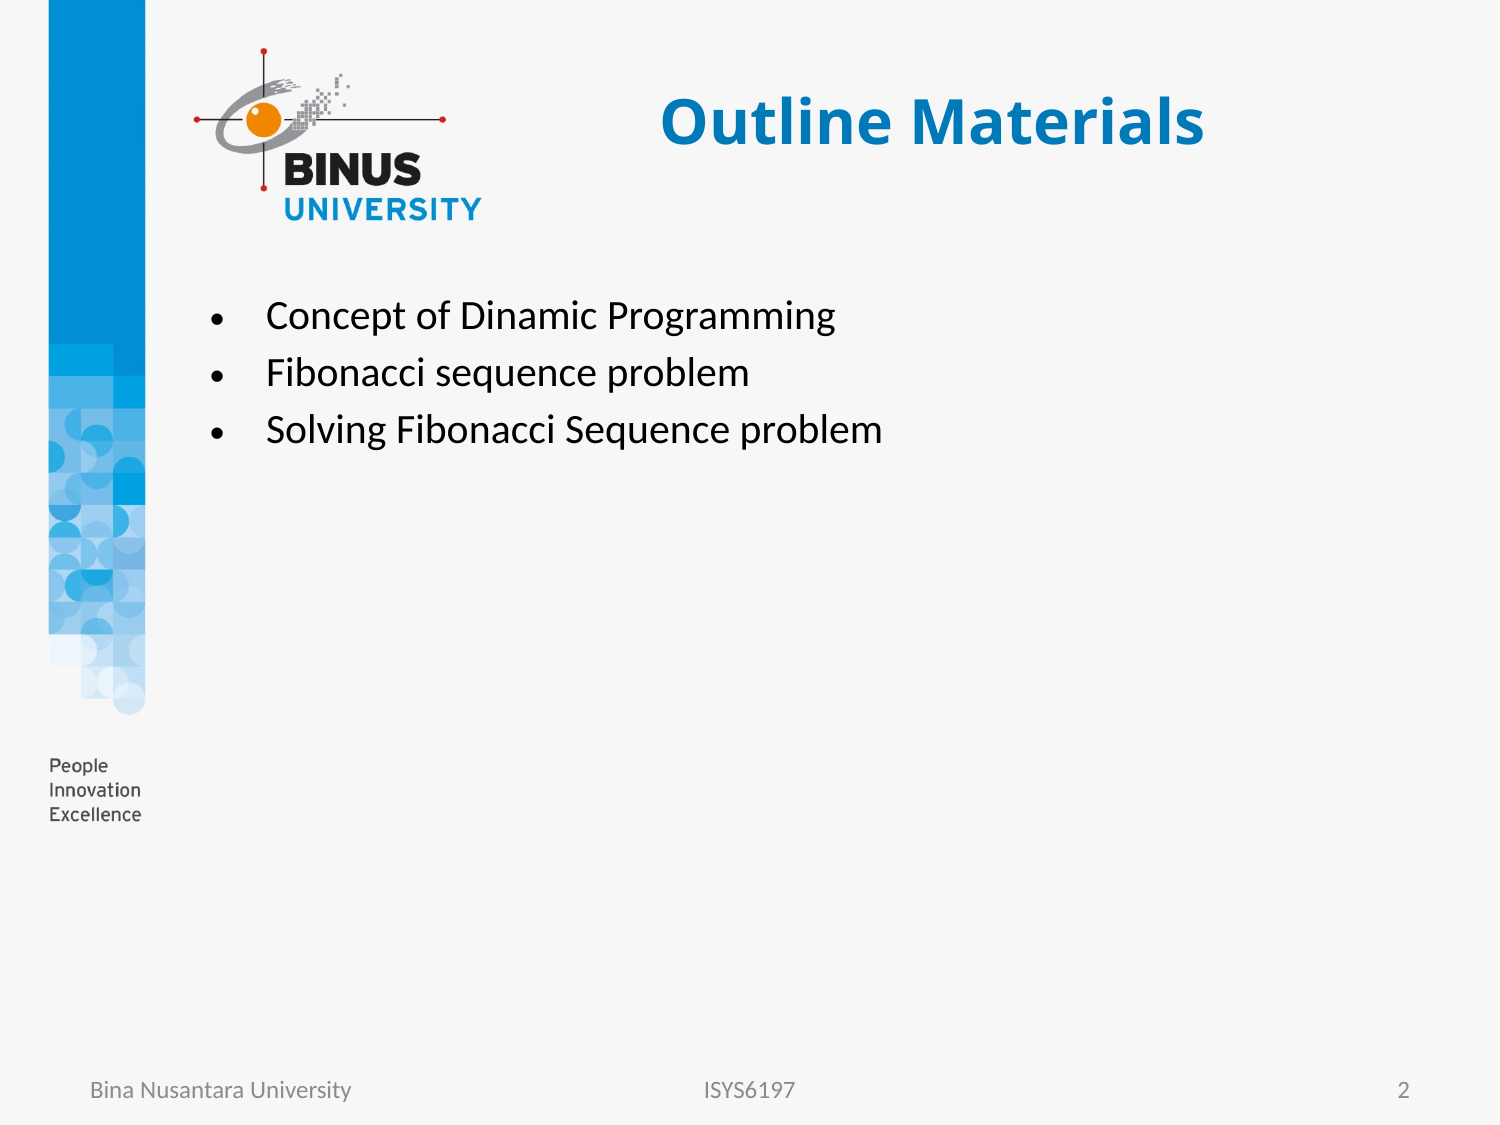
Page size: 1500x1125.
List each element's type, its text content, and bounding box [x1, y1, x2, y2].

title Outline Materials [644, 54, 1331, 185]
slide_number Bina Nusantara University [75, 1058, 425, 1119]
table_cell Solving Fibonacci Sequence problem [195, 404, 1354, 461]
table_header Concept of Dinamic Programming [195, 291, 1354, 348]
table_cell Fibonacci sequence problem [195, 348, 1354, 404]
picture [0, 0, 1500, 846]
footer ISYS6197 [512, 1058, 988, 1119]
slide_number 2 [1074, 1058, 1425, 1119]
